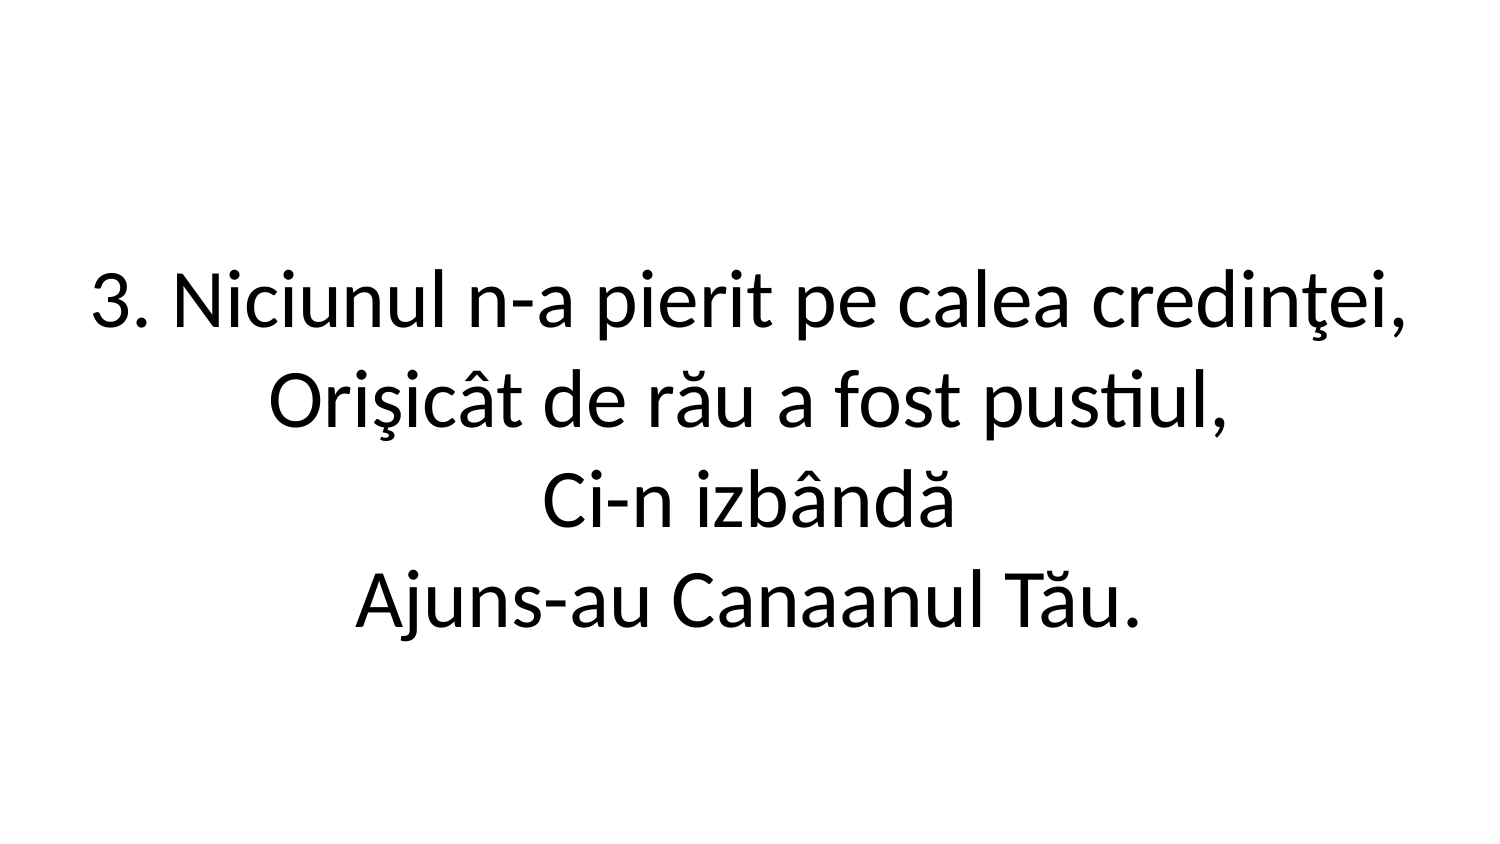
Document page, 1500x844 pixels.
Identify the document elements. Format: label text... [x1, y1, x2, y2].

text_box 3. Niciunul n-a pierit pe calea credinţei, Orişicât de rău a fost pustiul, Ci-n izbândă Ajuns-au Canaanul Tău. [74, 192, 1426, 652]
